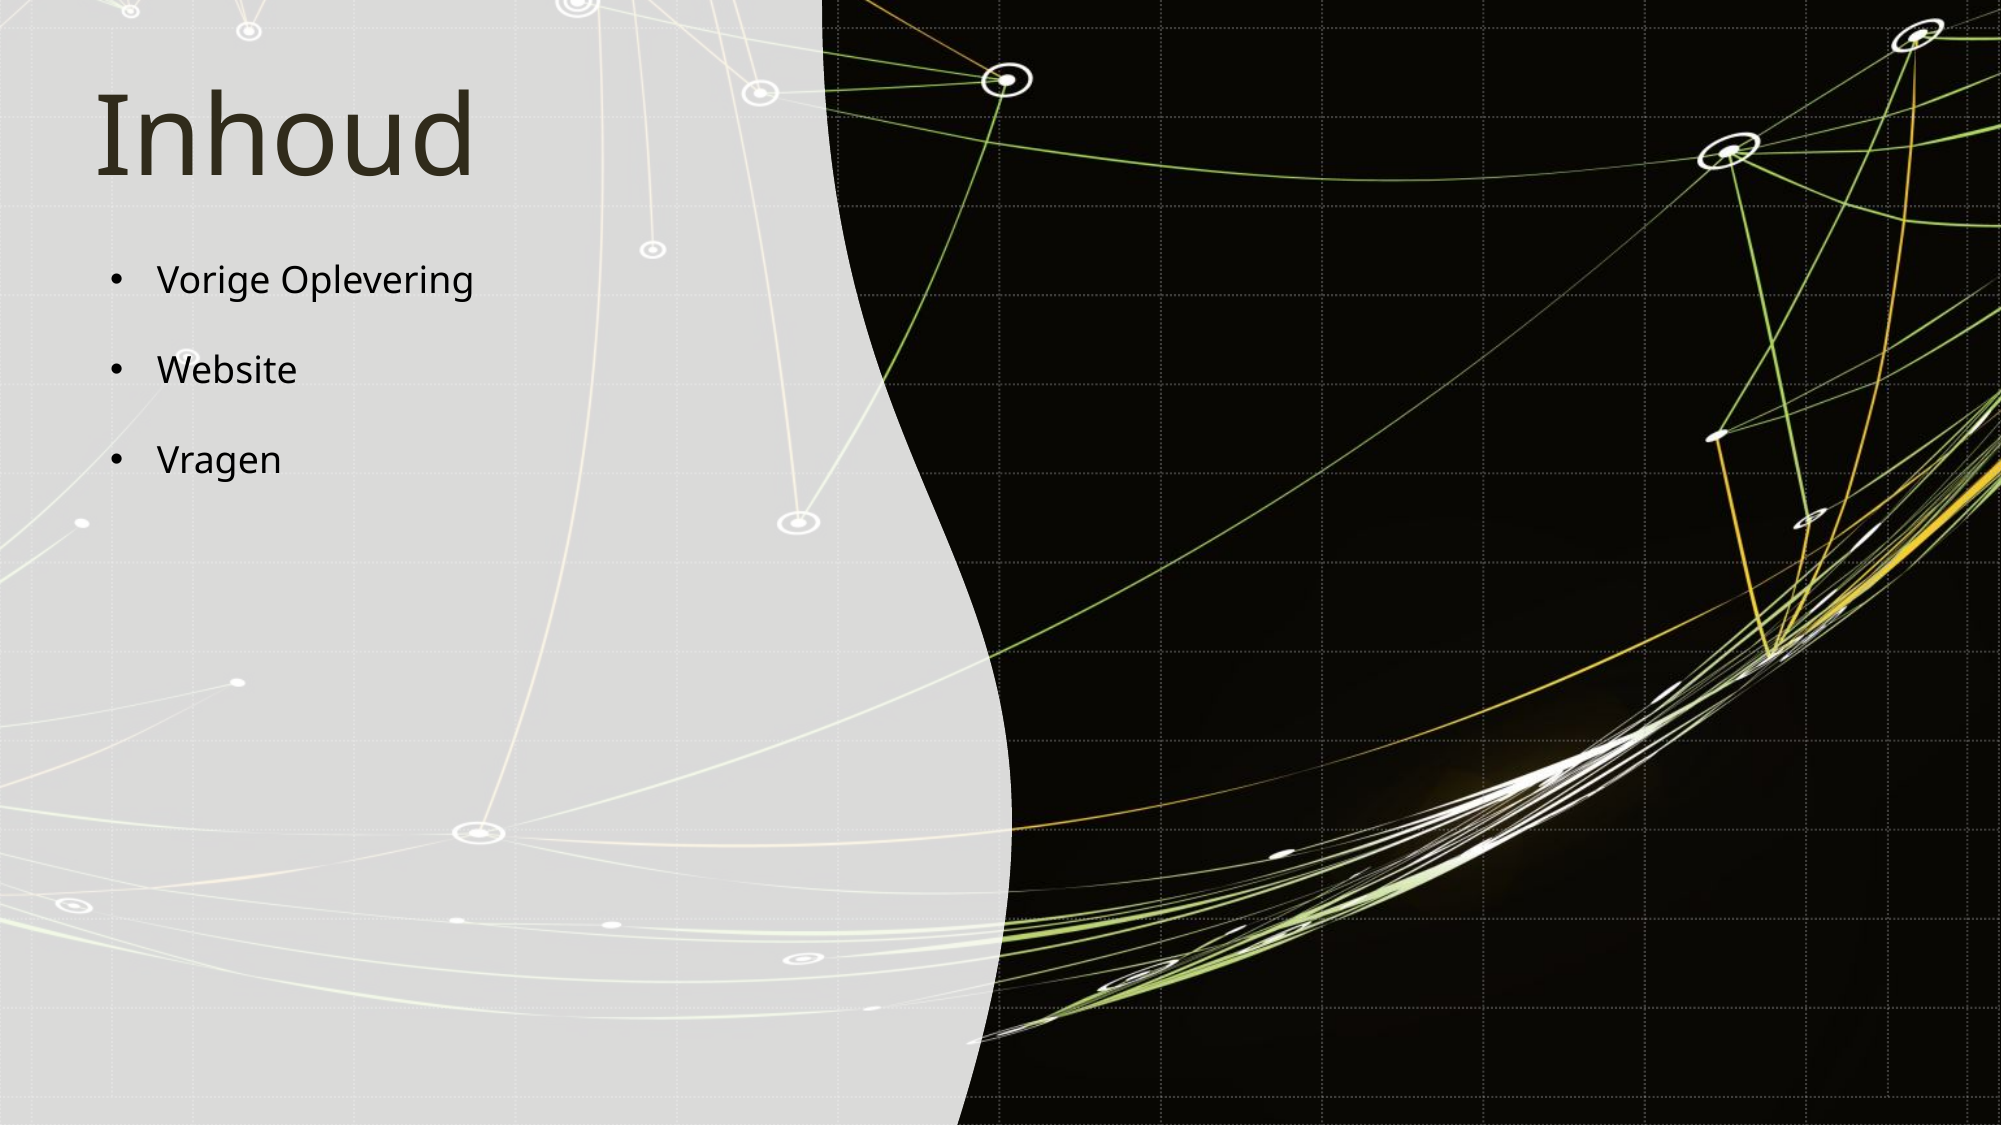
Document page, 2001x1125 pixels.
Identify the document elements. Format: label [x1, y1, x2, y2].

text_box [0, 0, 2000, 1125]
